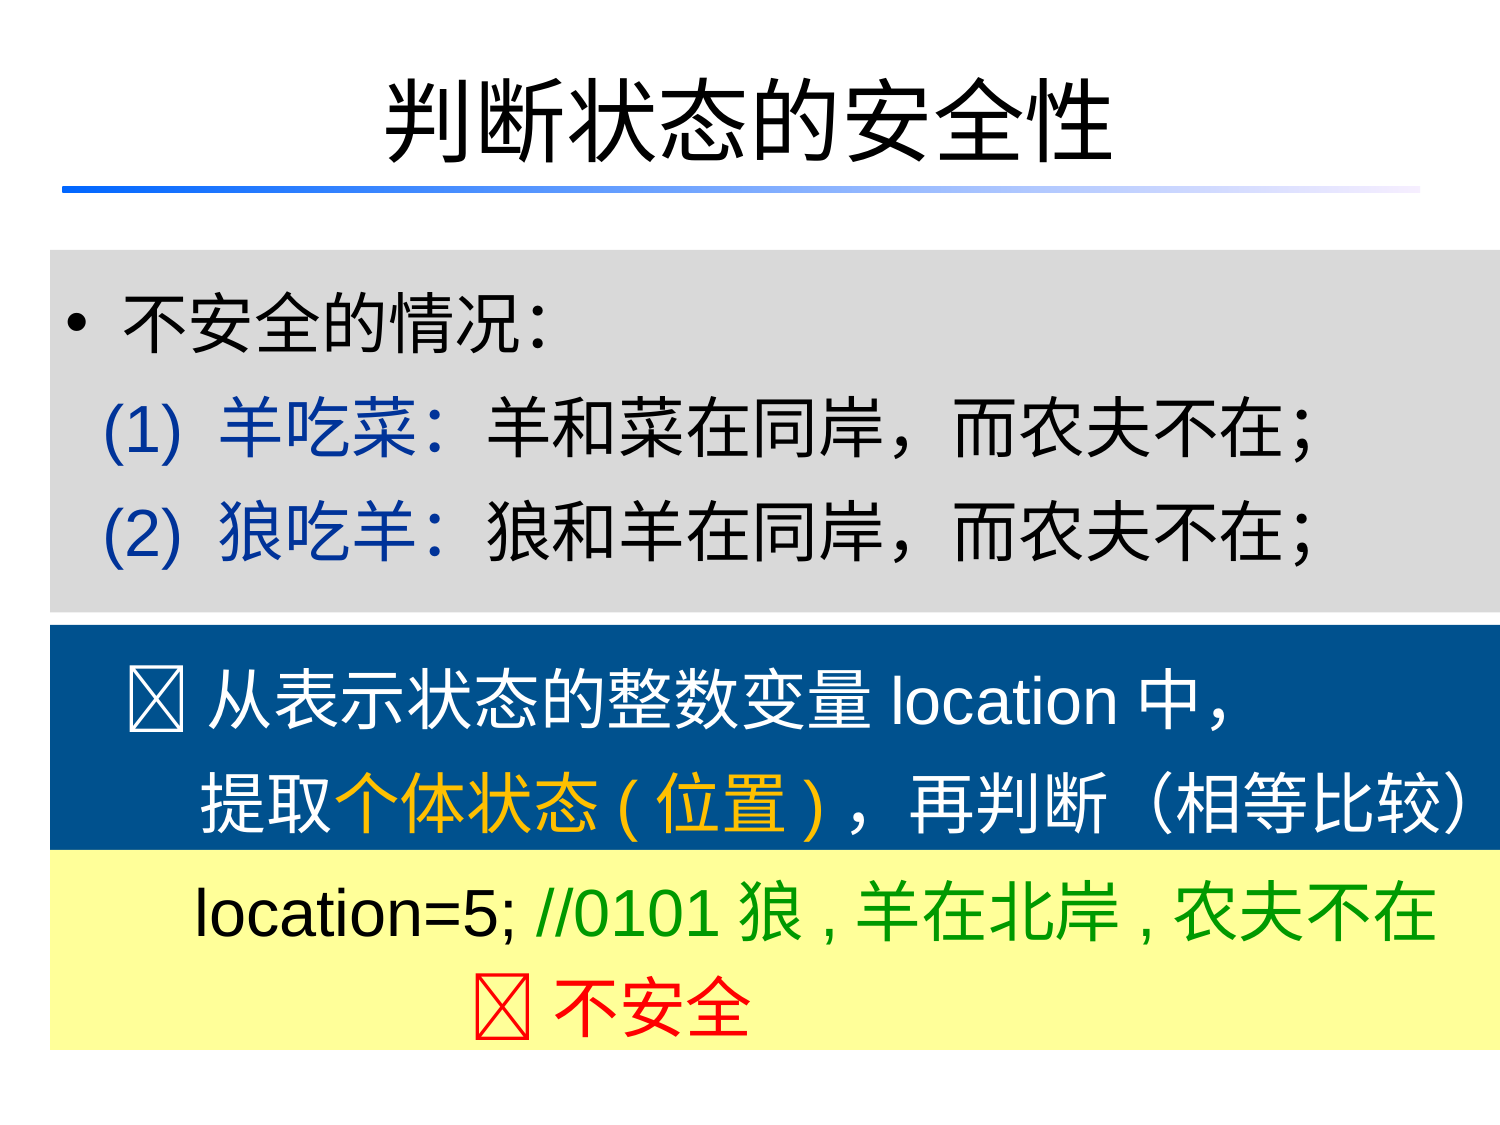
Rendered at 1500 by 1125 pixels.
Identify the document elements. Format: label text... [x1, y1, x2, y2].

text_box 不安全的情况： (1) 羊吃菜：羊和菜在同岸，而农夫不在； (2) 狼吃羊：狼和羊在同岸，而农夫不在； [50, 249, 1500, 613]
title 判断状态的安全性 [74, 24, 1426, 213]
text_box [62, 186, 1421, 193]
text_box 从表示状态的整数变量location中， 提取个体状态(位置)，再判断（相等比较） [50, 624, 1500, 849]
text_box location=5; //0101狼,羊在北岸,农夫不在 不安全 [50, 849, 1500, 1050]
